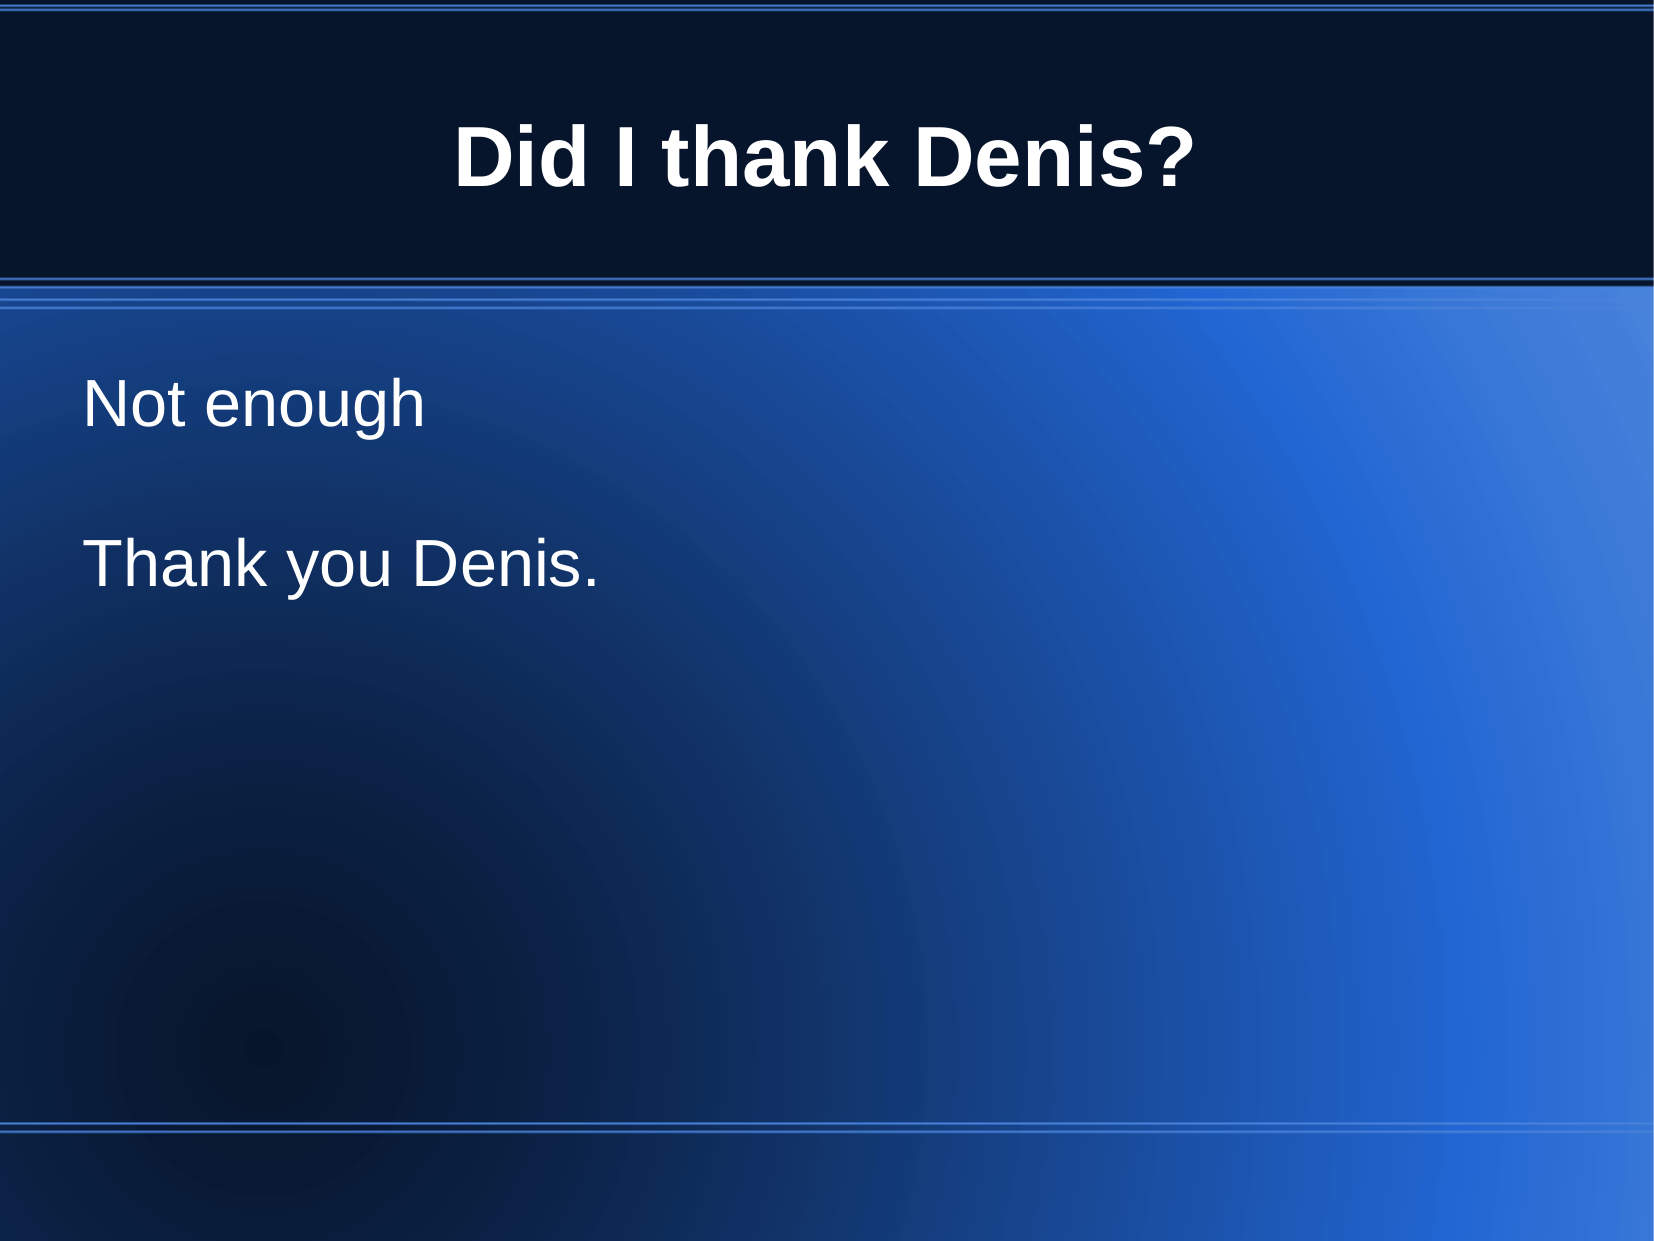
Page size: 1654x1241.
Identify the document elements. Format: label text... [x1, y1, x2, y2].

text_box Not enough Thank you Denis. [82, 355, 1570, 1074]
picture [0, 0, 1654, 1241]
text_box Did I thank Denis? [82, 49, 1570, 256]
